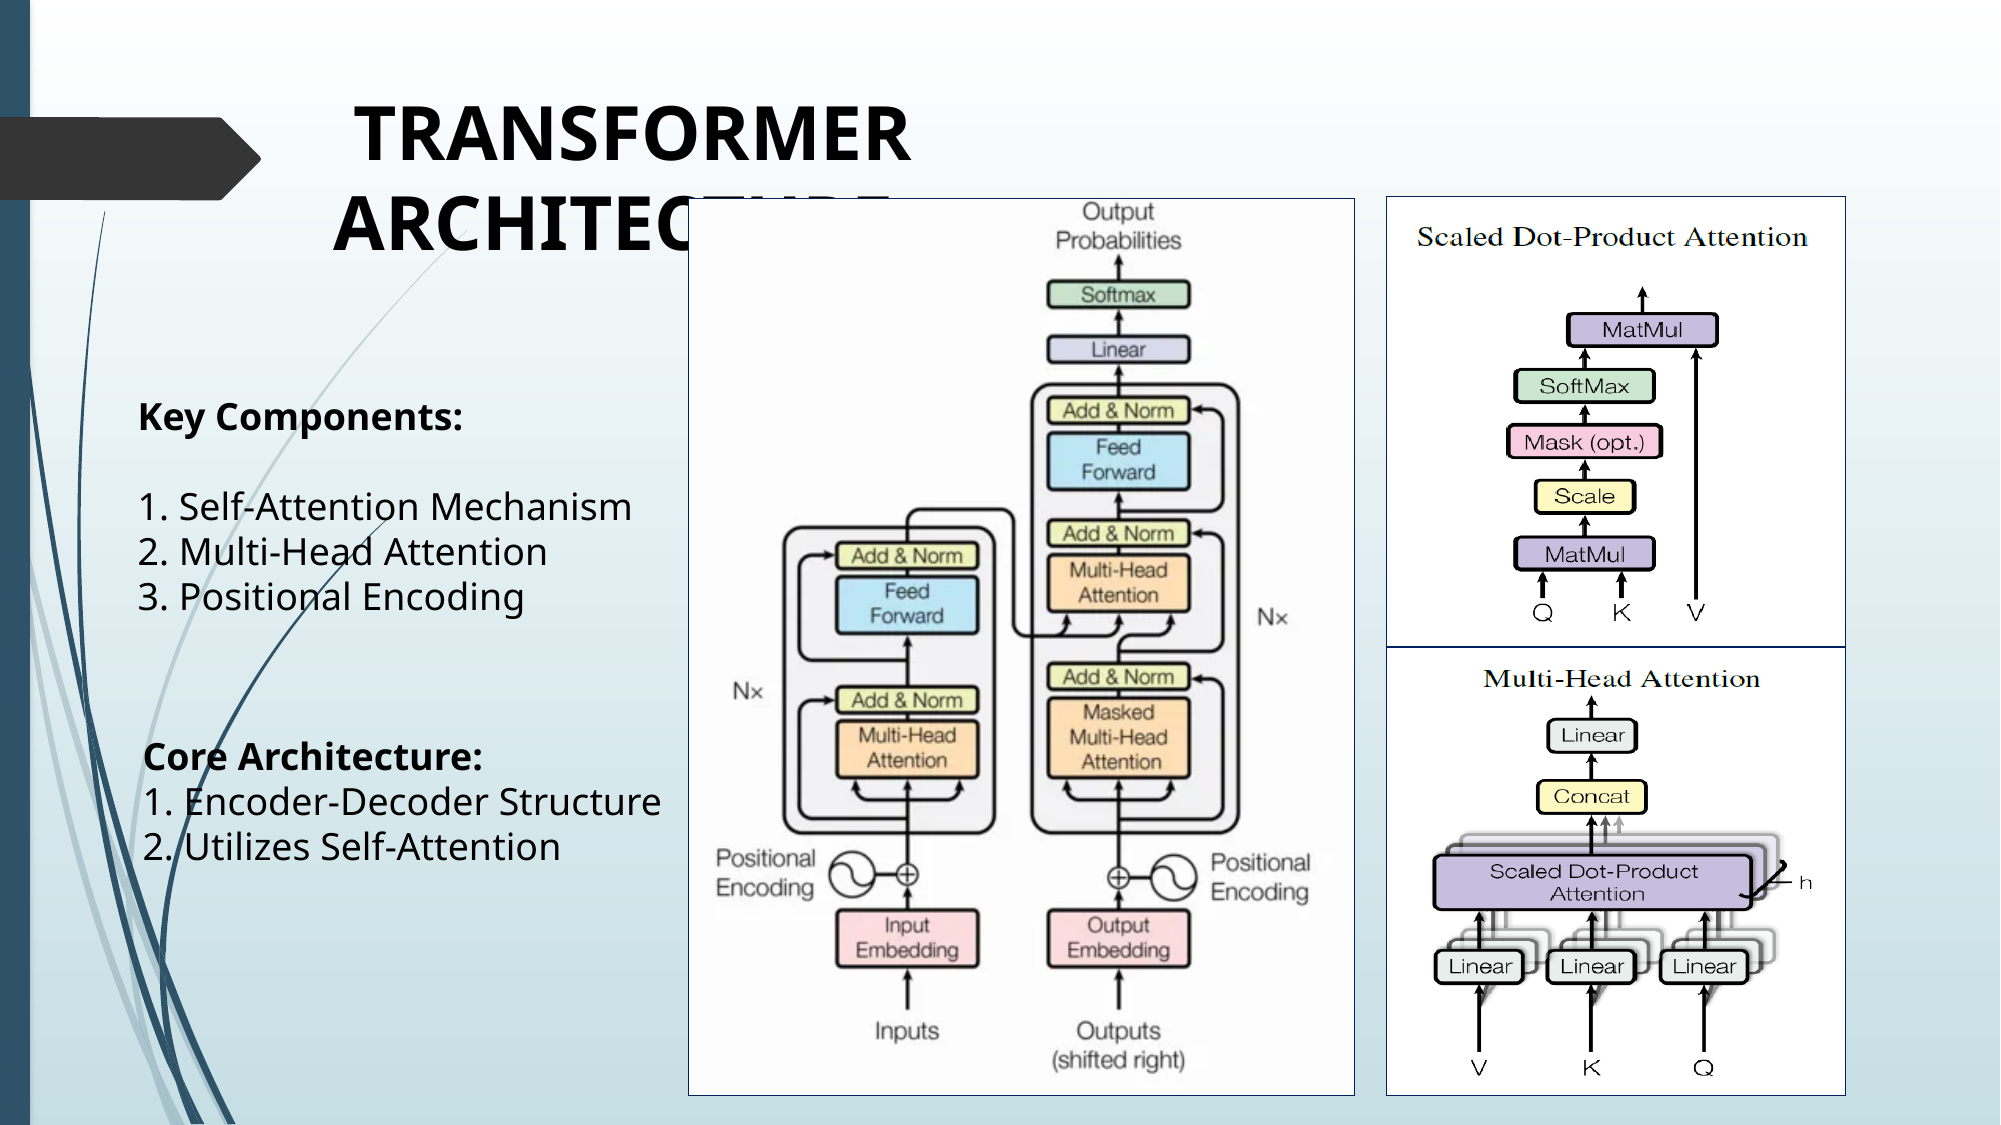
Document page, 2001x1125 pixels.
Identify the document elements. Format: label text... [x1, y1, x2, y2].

title TRANSFORMER ARCHITECTURE [318, 77, 1473, 196]
picture [688, 198, 1355, 1096]
text_box Core Architecture: 1. Encoder-Decoder Structure 2. Utilizes Self-Attention [127, 725, 678, 875]
picture [1386, 196, 1846, 1096]
text_box Key Components: 1. Self-Attention Mechanism 2. Multi-Head Attention 3. Positional Encoding [122, 385, 649, 626]
